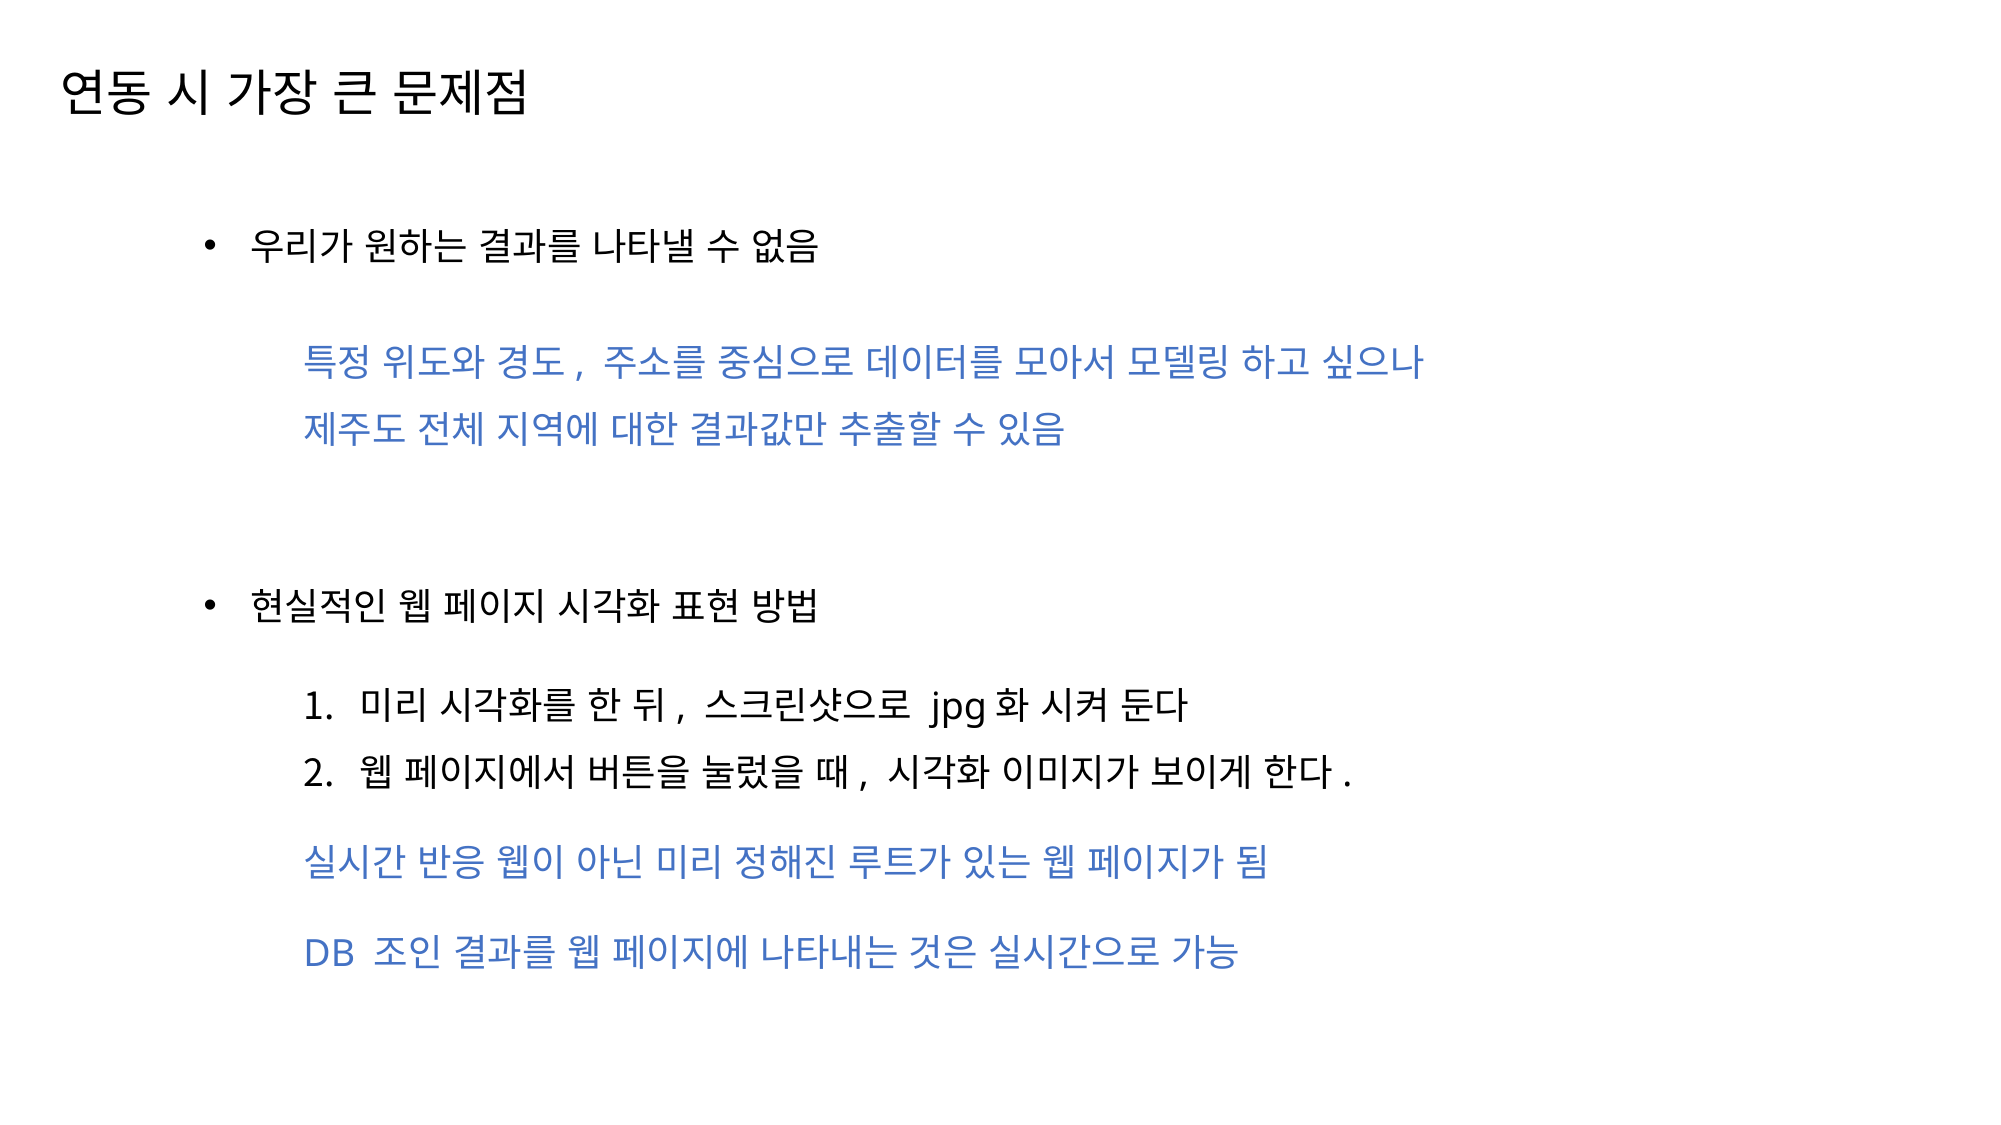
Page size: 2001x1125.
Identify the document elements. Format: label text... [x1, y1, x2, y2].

title 연동 시 가장 큰 문제점 [45, 46, 1055, 145]
text_box 특정 위도와 경도, 주소를 중심으로 데이터를 모아서 모델링 하고 싶으나 제주도 전체 지역에 대한 결과값만 추출할 수 있음 [288, 308, 1541, 459]
text_box 우리가 원하는 결과를 나타낼 수 없음 현실적인 웹 페이지 시각화 표현 방법 [188, 170, 1715, 1125]
text_box 미리 시각화를 한 뒤, 스크린샷으로 jpg화 시켜 둔다 웹 페이지에서 버튼을 눌렀을 때, 시각화 이미지가 보이게 한다. 실시간 반응 웹이 아닌 미리 정해진 루트가 있는 웹 페이지가 됨 DB 조인 결과를 웹 페이지에 나타내는 것은 실시간으로 가능 [288, 651, 1541, 1027]
